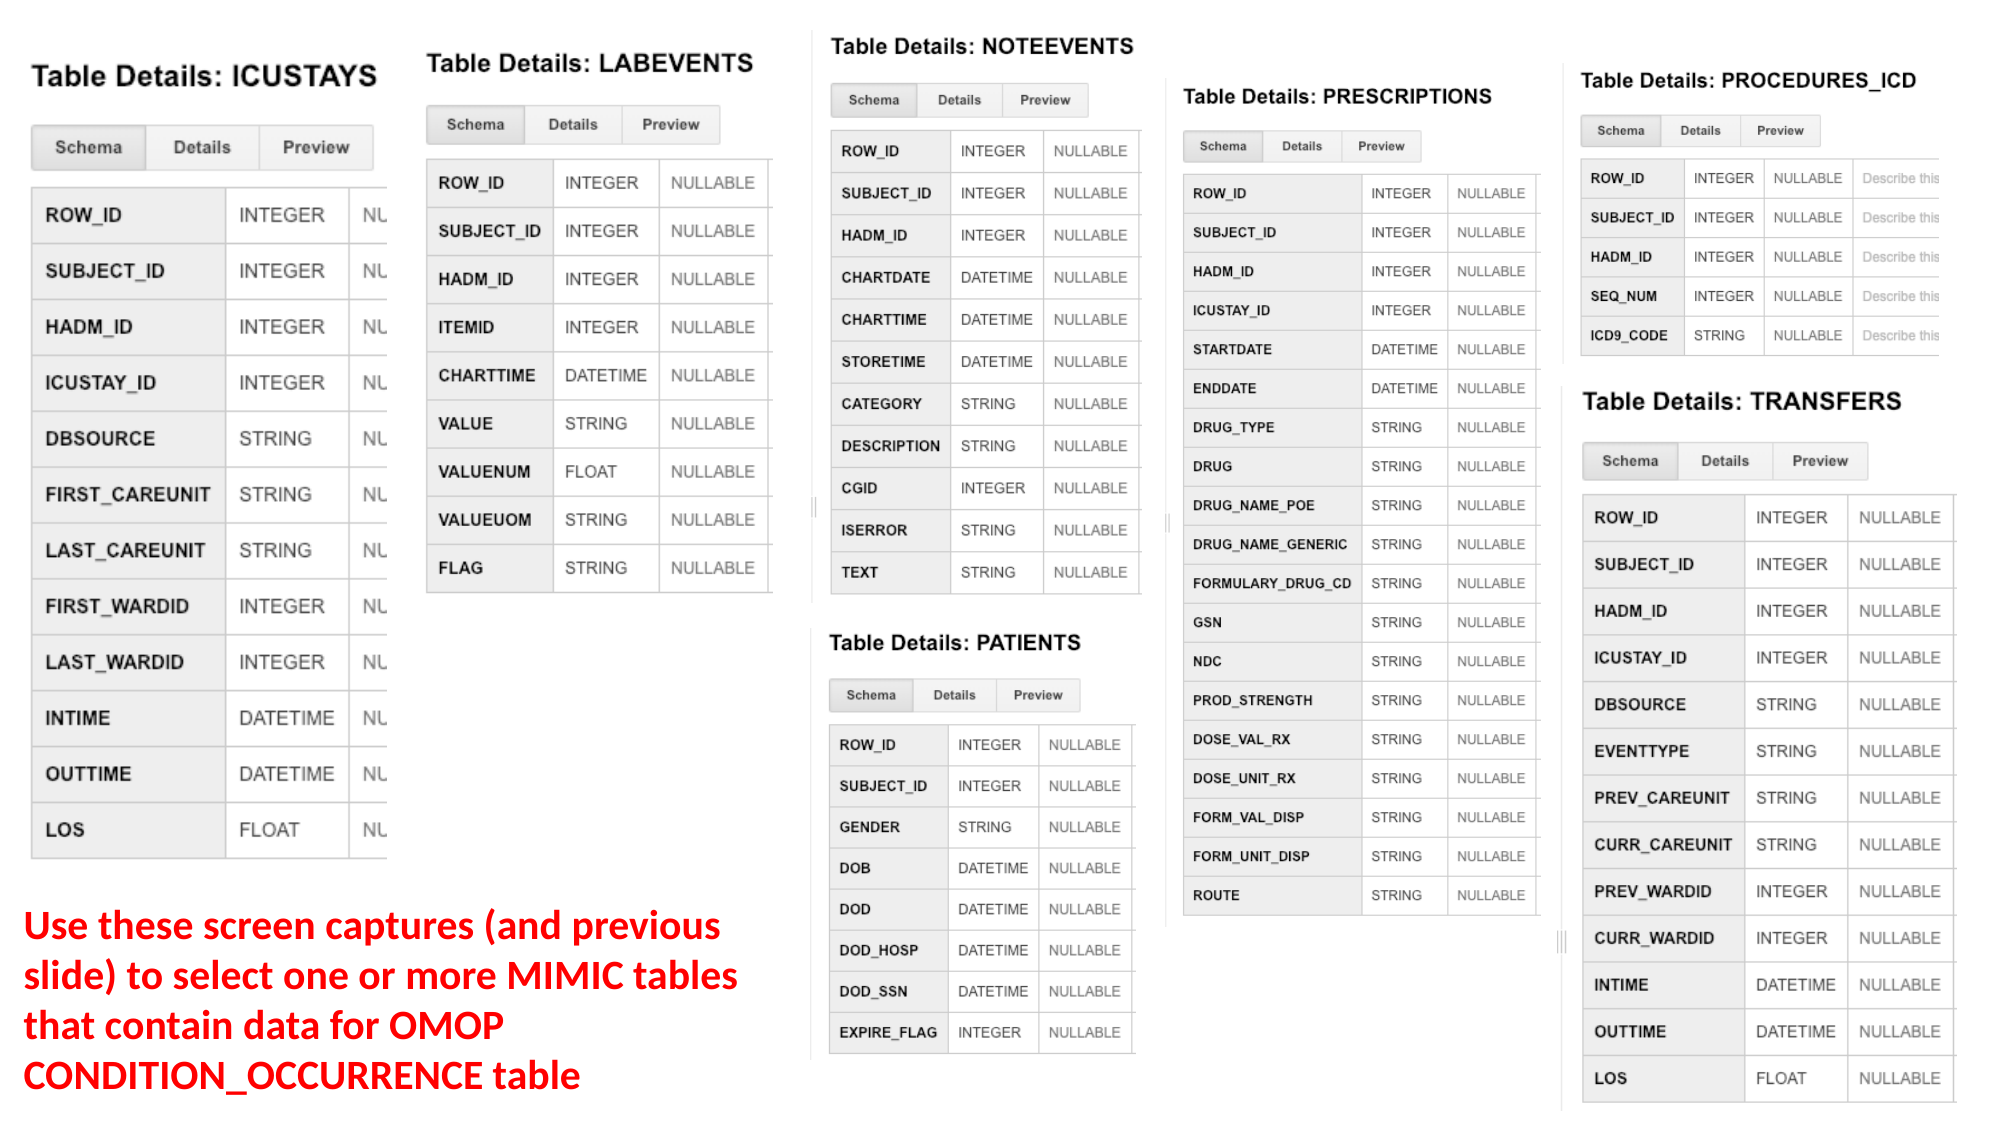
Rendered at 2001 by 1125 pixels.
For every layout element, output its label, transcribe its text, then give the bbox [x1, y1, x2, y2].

picture [407, 46, 773, 603]
picture [809, 30, 1142, 603]
text_box Use these screen captures (and previous slide) to select one or more MIMIC tables that contain data for OMOP CONDITION_OCCURRENCE table [8, 890, 810, 1106]
picture [1557, 386, 1957, 1111]
picture [809, 628, 1136, 1060]
picture [1163, 78, 1541, 927]
picture [1557, 63, 1939, 364]
picture [20, 53, 387, 869]
